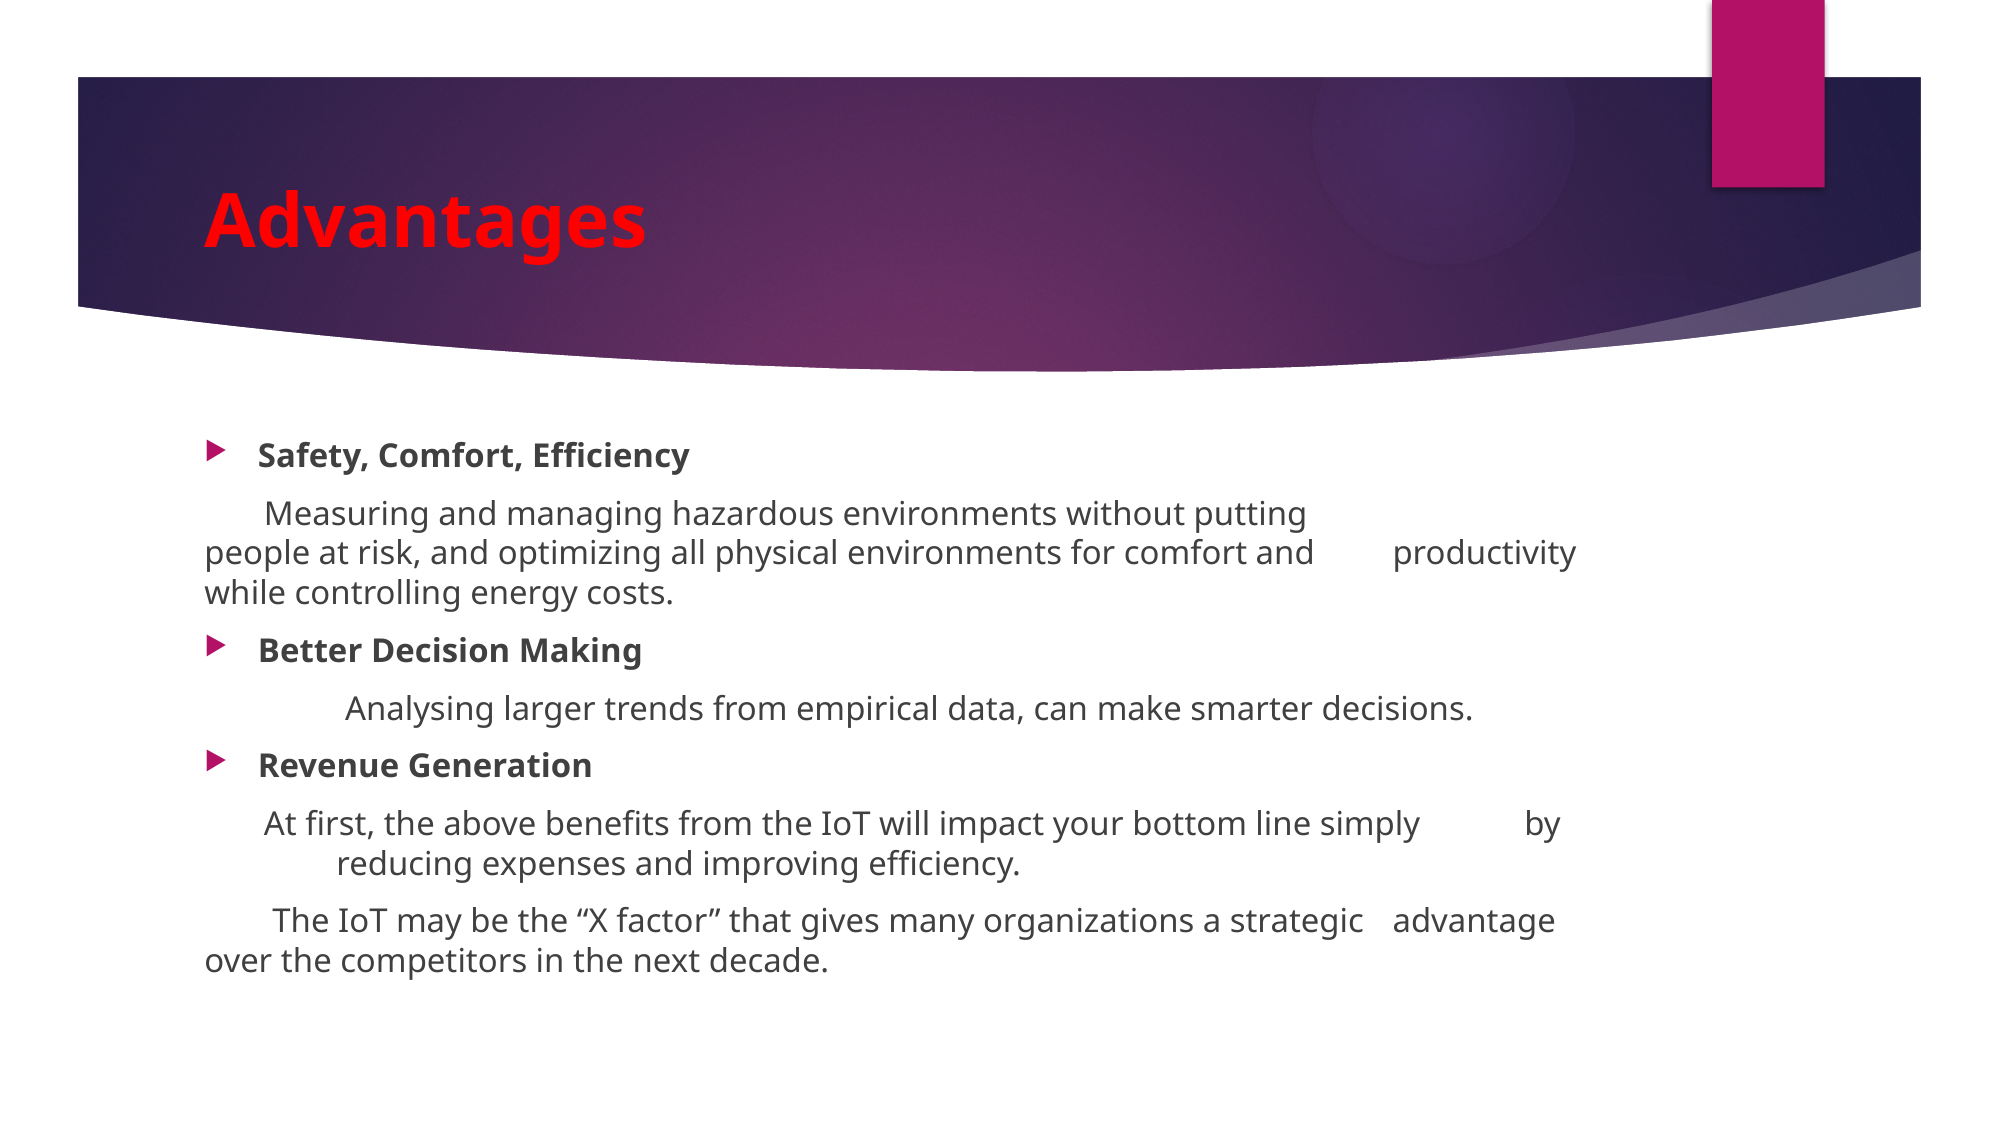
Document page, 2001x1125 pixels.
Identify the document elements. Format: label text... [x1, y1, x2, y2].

list Safety, Comfort, Efficiency Measuring and managing hazardous environments without putting people at risk, and optimizing all physical environments for comfort and productivity while controlling energy costs. Better Decision Making Analysing larger trends from empirical data, can make smarter decisions. Revenue Generation At first, the above benefits from the IoT will impact your bottom line simply by reducing expenses and improving efficiency. The IoT may be the “X factor” that gives many organizations a strategic advantage over the competitors in the next decade. [189, 427, 1638, 988]
title Advantages [189, 159, 1627, 276]
